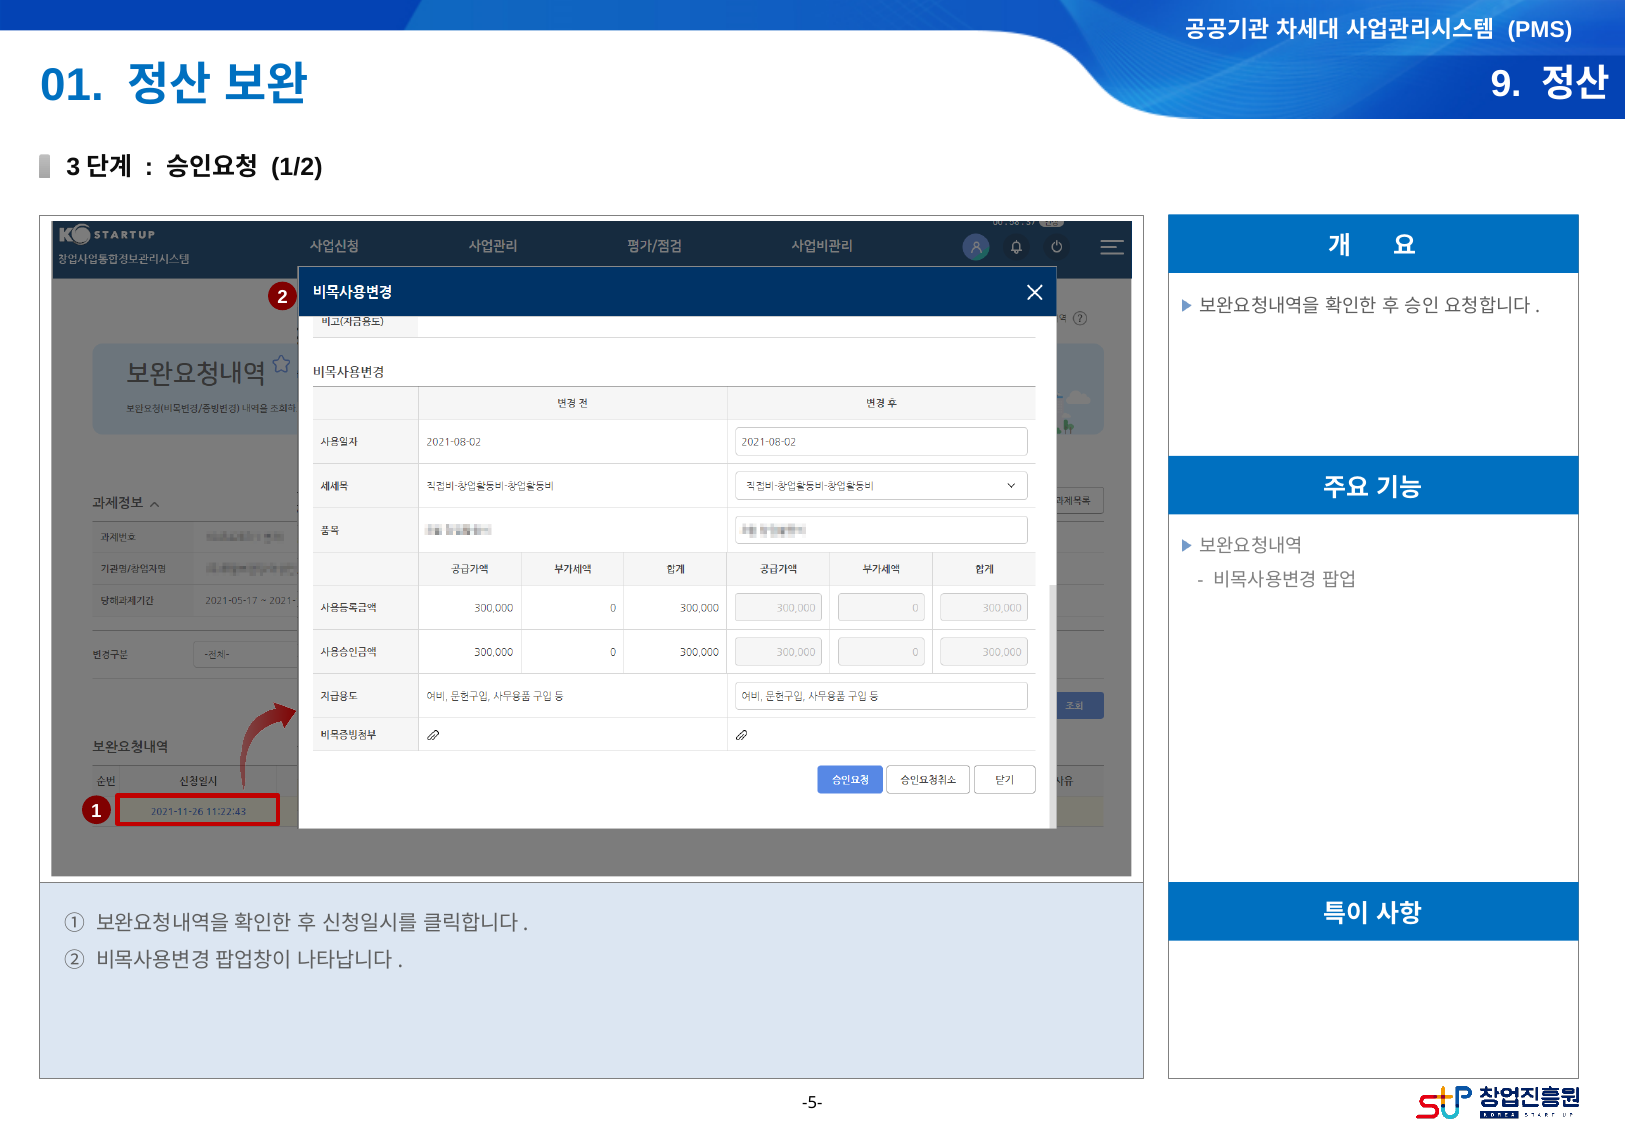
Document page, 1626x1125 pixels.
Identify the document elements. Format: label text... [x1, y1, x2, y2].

text_box 보완요청내역을 확인한 후 승인 요청합니다. [1166, 275, 1581, 324]
picture [53, 220, 1132, 875]
text_box 3단계 : 승인요청 (1/2) [51, 143, 1530, 188]
picture [0, 0, 1625, 119]
picture [1181, 298, 1192, 312]
picture [1416, 1086, 1579, 1119]
picture [1181, 538, 1192, 552]
text_box 9. 정산 [1267, 51, 1625, 111]
text_box 보완요청내역 - 비목사용변경 팝업 [1166, 514, 1581, 597]
text_box 01. 정산 보완 [25, 47, 324, 117]
text_box ① 보완요청내역을 확인한 후 신청일시를 클릭합니다. ② 비목사용변경 팝업창이 나타납니다. [49, 889, 1133, 980]
